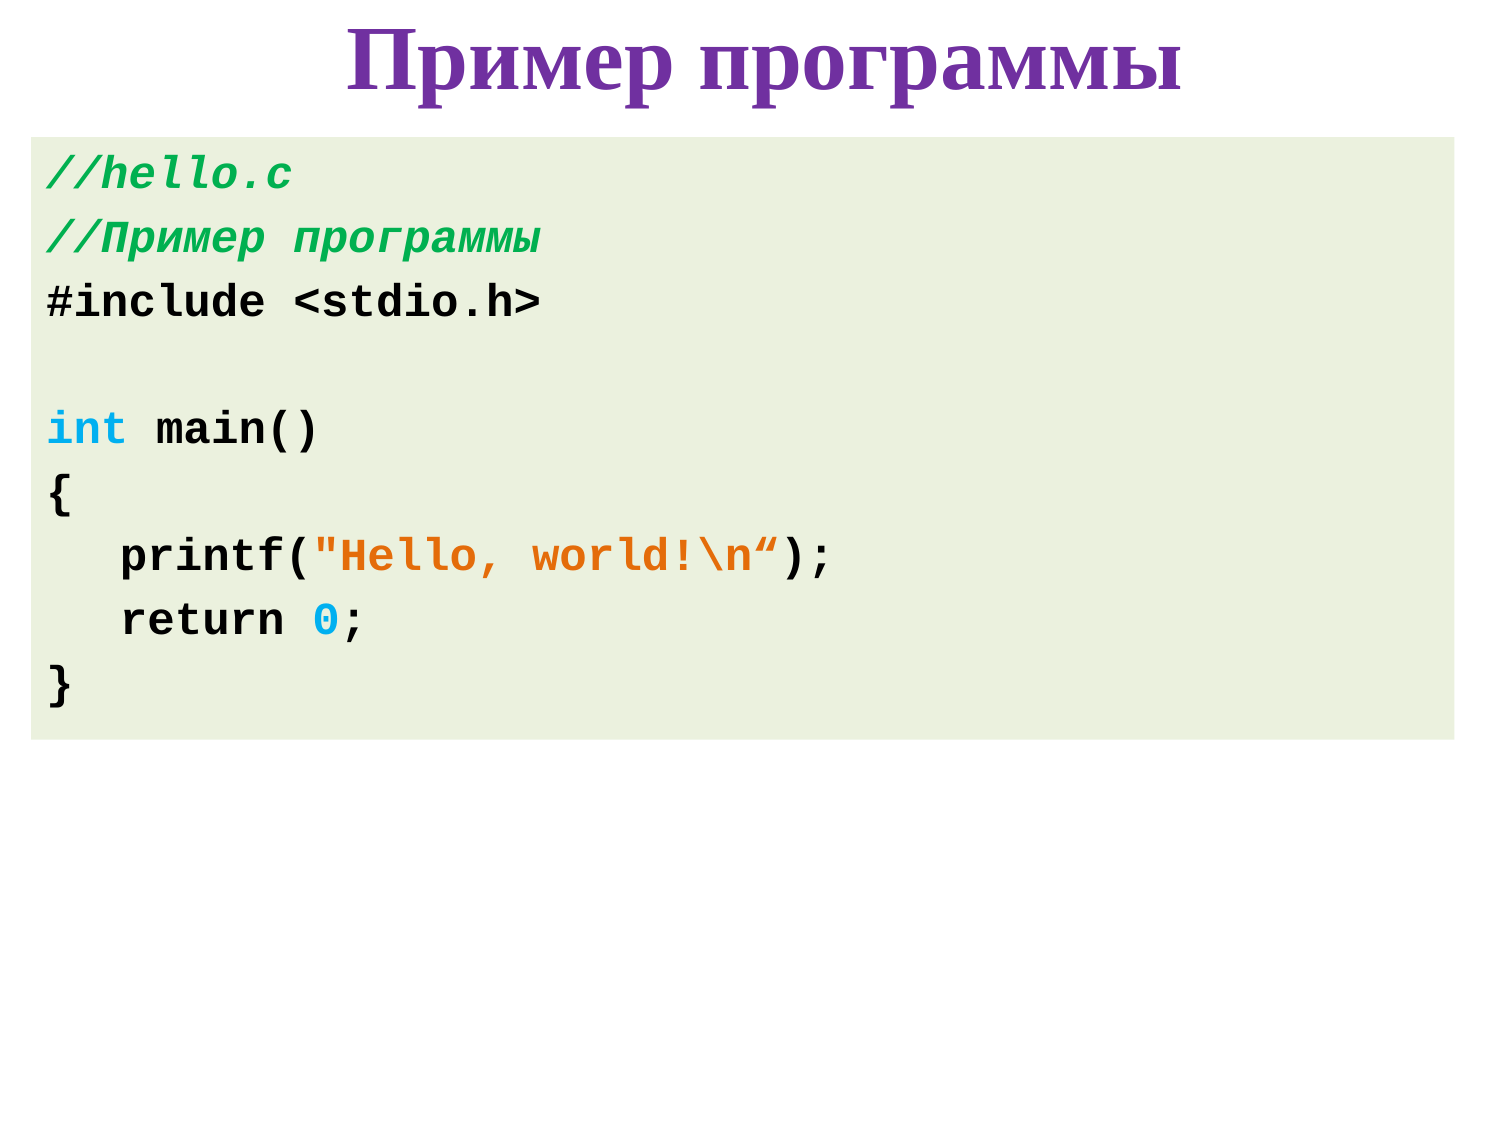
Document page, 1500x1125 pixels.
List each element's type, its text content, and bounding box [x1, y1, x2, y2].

text_box //hello.c //Пример программы #include <stdio.h> int main() { printf("Hello, world!\n“); return 0; } [31, 137, 1455, 740]
text_box Пример программы [0, 0, 1500, 107]
